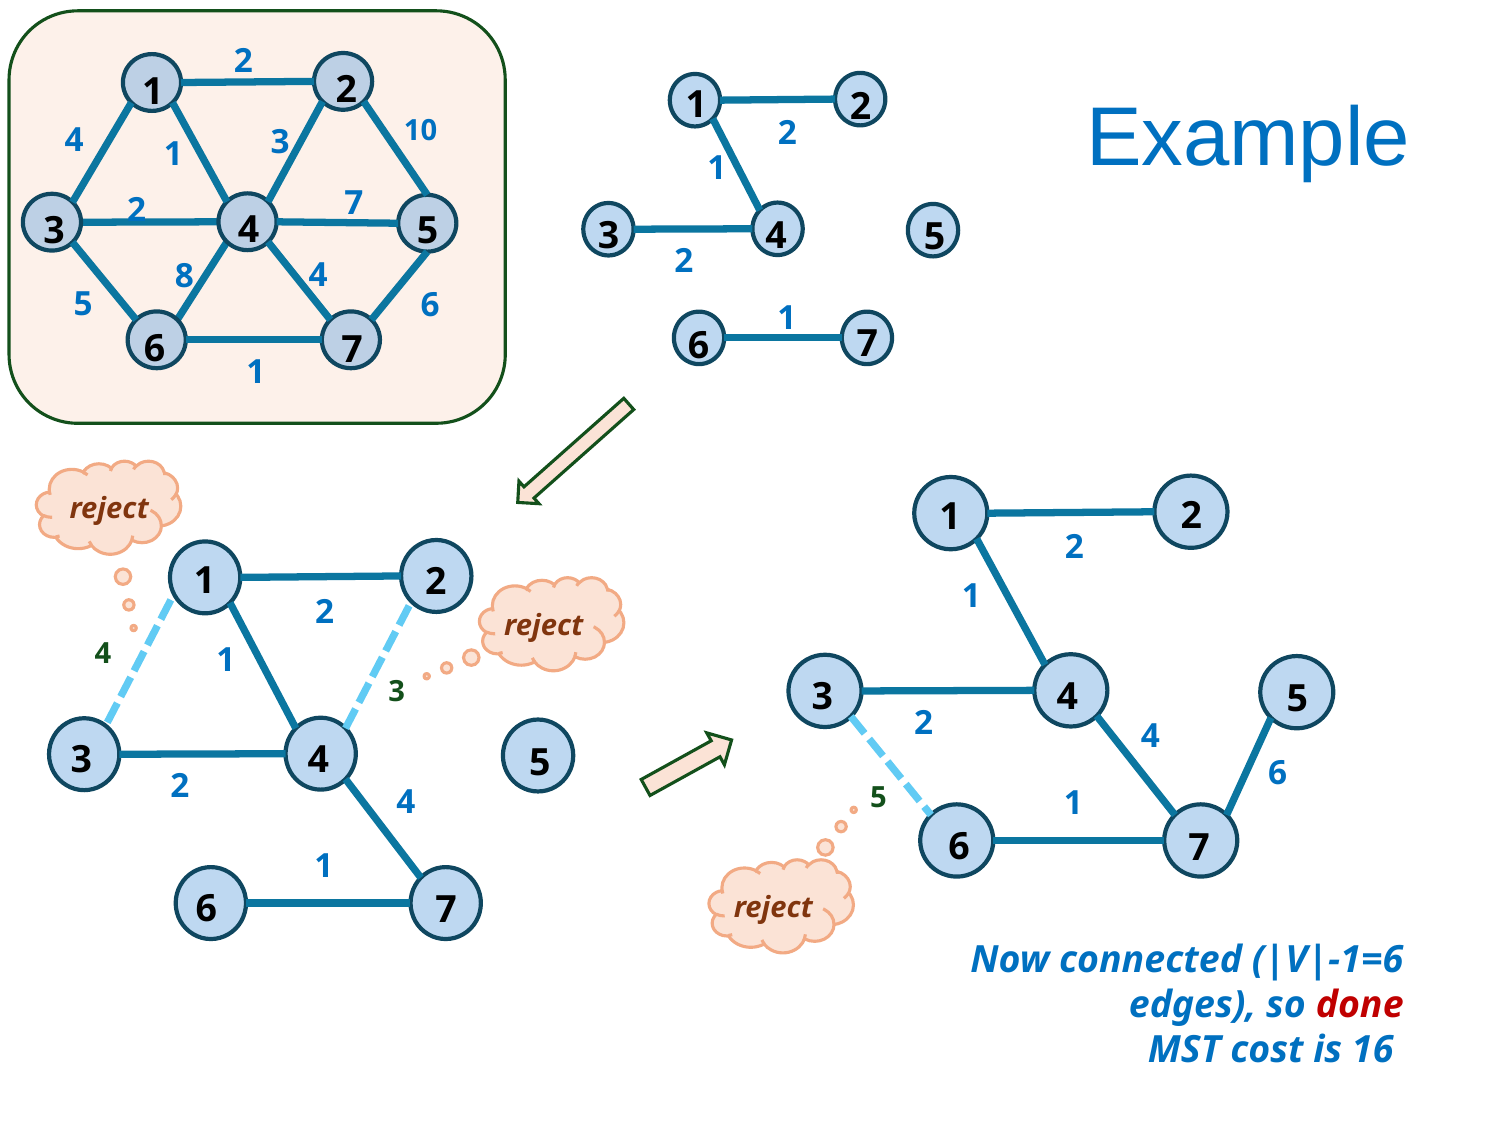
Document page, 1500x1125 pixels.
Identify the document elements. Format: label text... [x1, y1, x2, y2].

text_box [344, 778, 422, 879]
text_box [1226, 717, 1272, 816]
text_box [344, 600, 412, 729]
text_box Now connected (|V|-1=6 edges), so done MST cost is 16 [928, 927, 1419, 1077]
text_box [708, 858, 854, 954]
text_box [106, 595, 174, 723]
title Example [966, 45, 1425, 233]
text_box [8, 10, 506, 424]
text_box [574, 576, 625, 671]
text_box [787, 475, 1334, 878]
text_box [35, 460, 182, 555]
text_box [516, 396, 636, 506]
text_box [48, 539, 574, 947]
text_box [639, 730, 734, 798]
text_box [582, 72, 959, 366]
